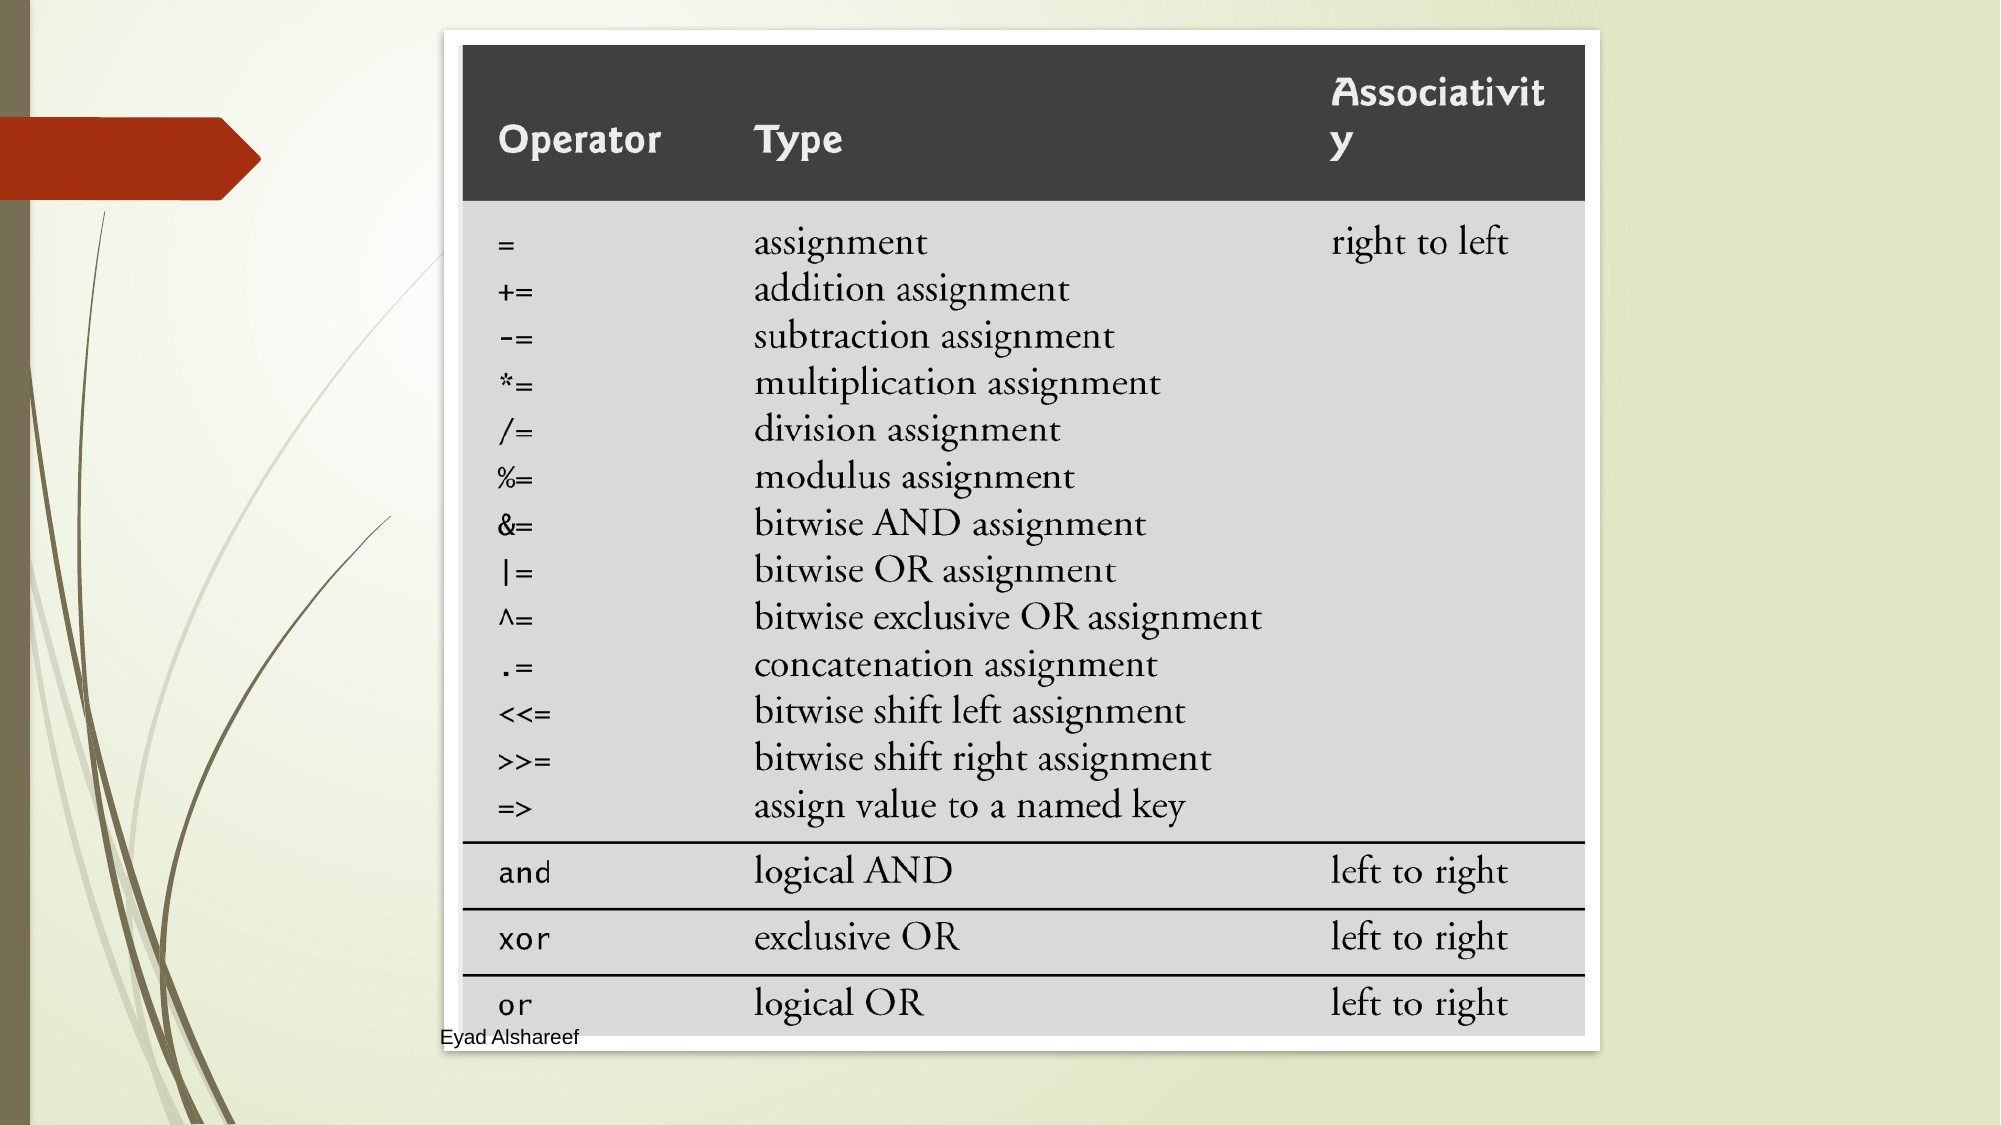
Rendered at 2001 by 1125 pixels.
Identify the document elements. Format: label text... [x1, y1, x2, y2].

footer Eyad Alshareef [424, 1006, 1675, 1067]
picture [458, 44, 1586, 1037]
